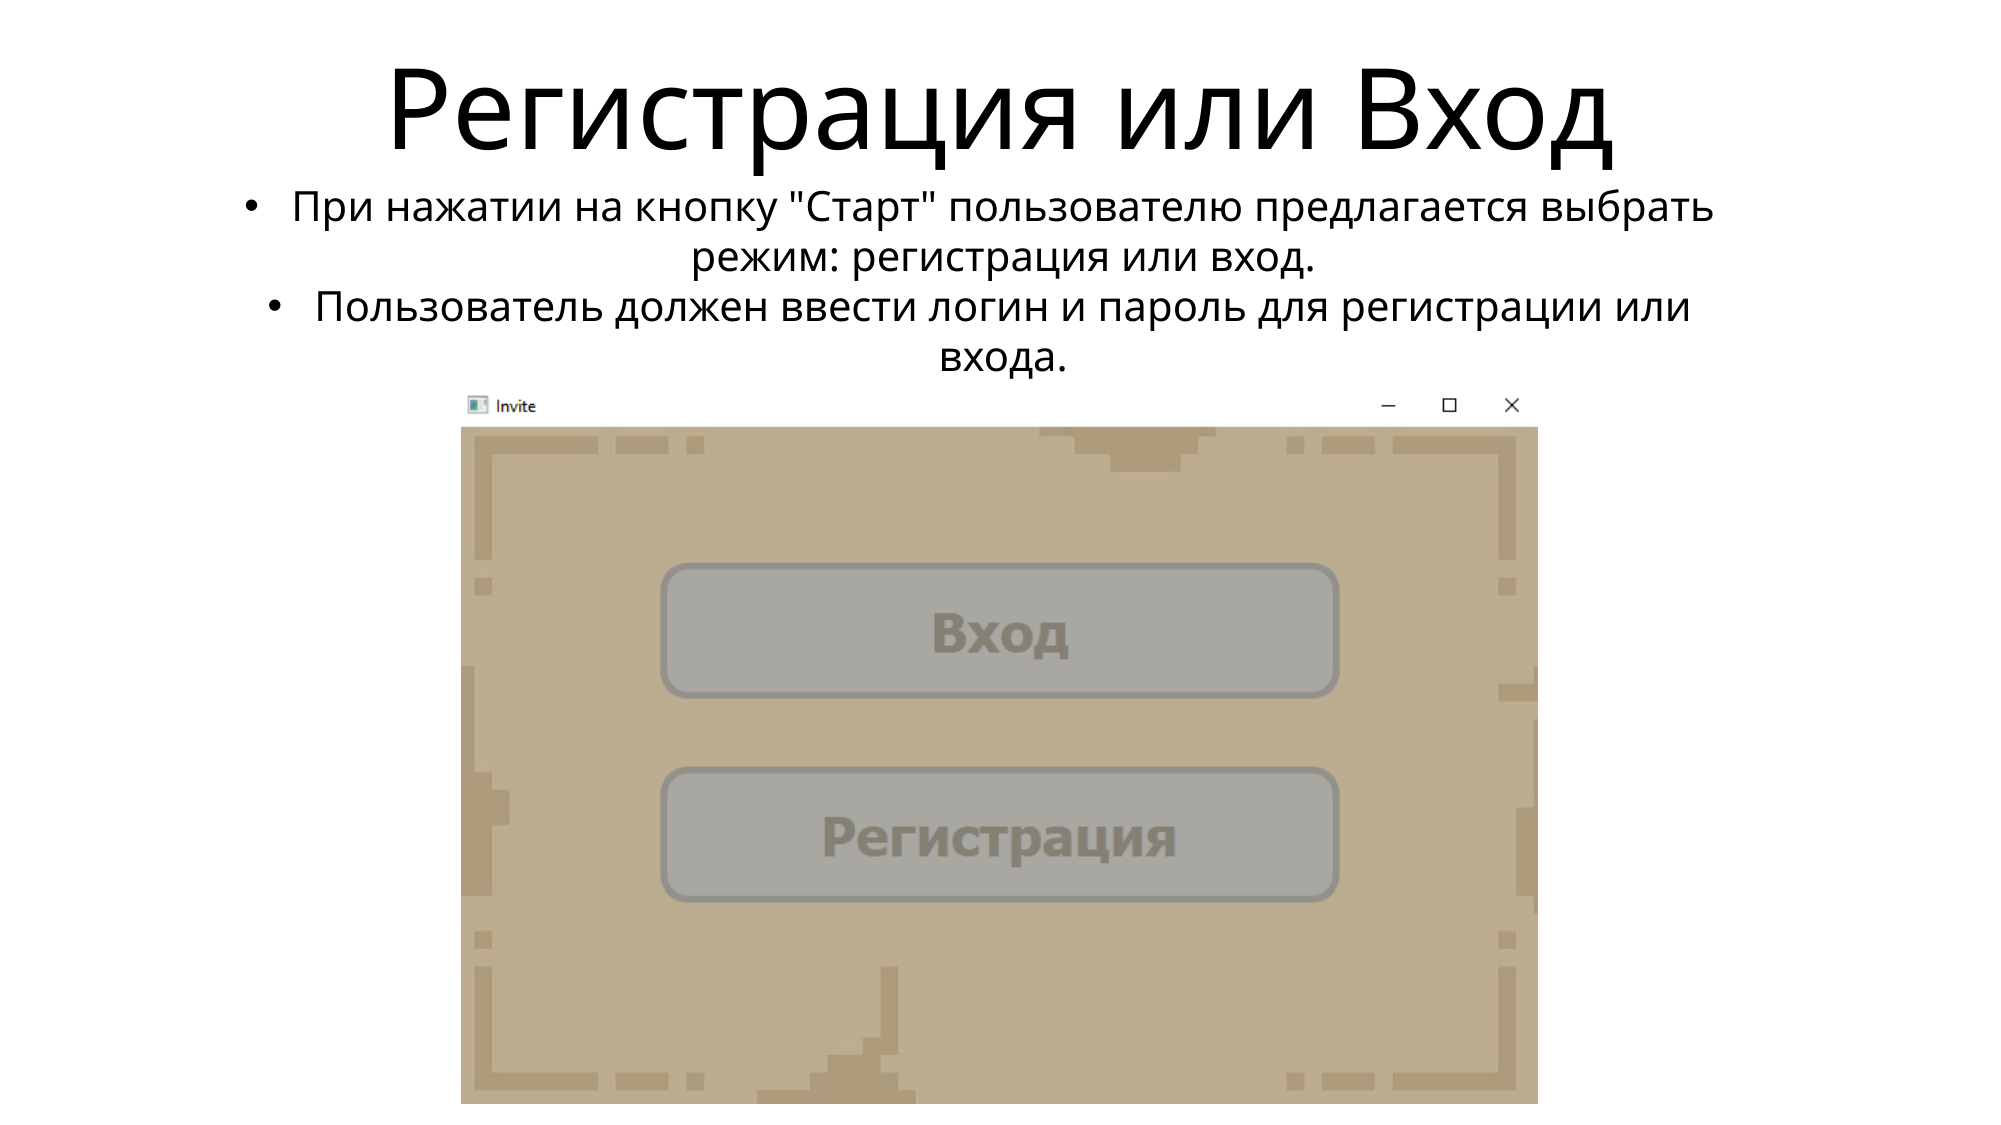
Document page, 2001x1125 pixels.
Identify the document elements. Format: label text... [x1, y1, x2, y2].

text_box При нажатии на кнопку "Старт" пользователю предлагается выбрать режим: регистрация или вход. Пользователь должен ввести логин и пароль для регистрации или входа. [222, 172, 1737, 388]
title Регистрация или Вход [137, 27, 1863, 199]
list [461, 389, 1538, 1104]
